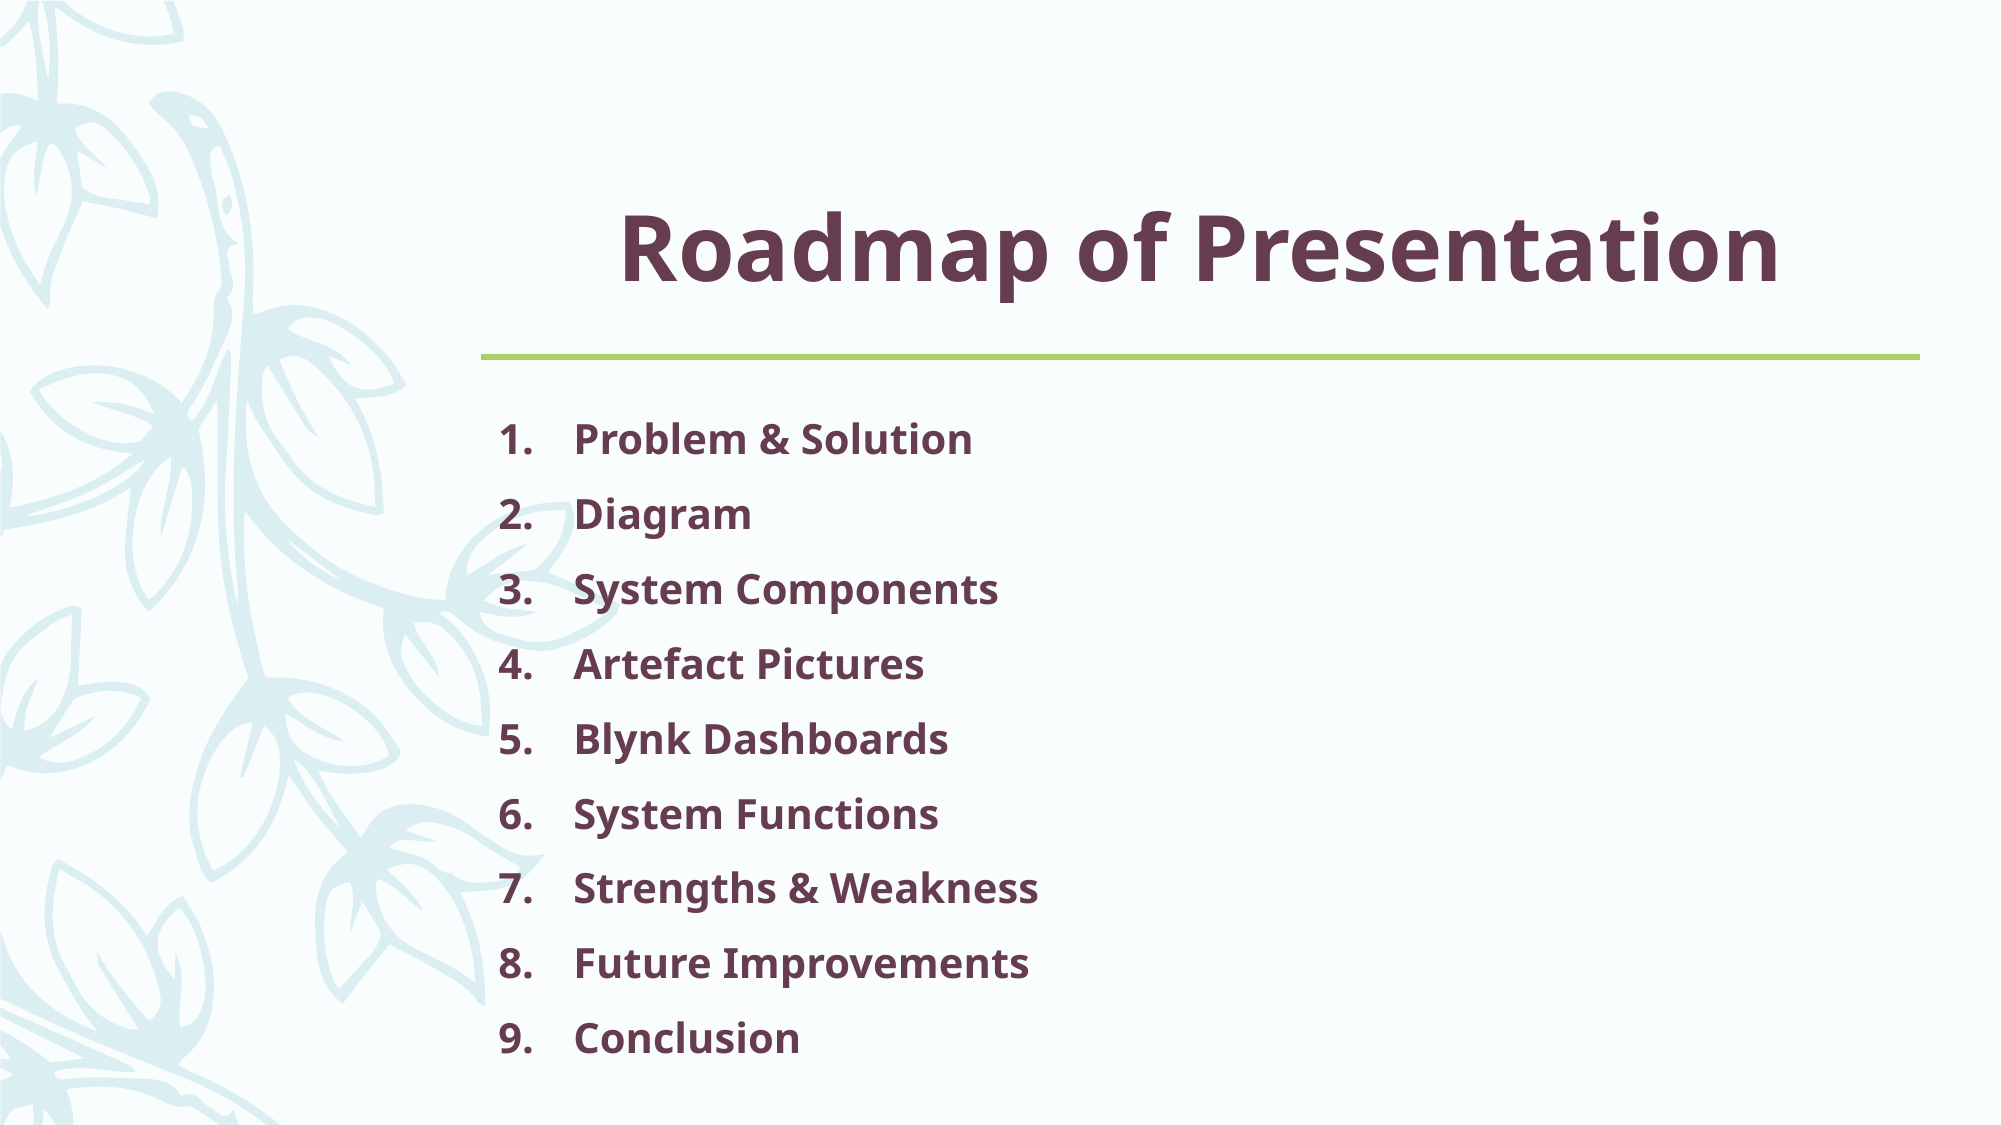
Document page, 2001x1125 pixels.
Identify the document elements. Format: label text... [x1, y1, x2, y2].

list Problem & Solution Diagram System Components Artefact Pictures Blynk Dashboards System Functions Strengths & Weakness Future Improvements Conclusion [483, 399, 1923, 999]
title Roadmap of Presentation [459, 187, 1919, 444]
